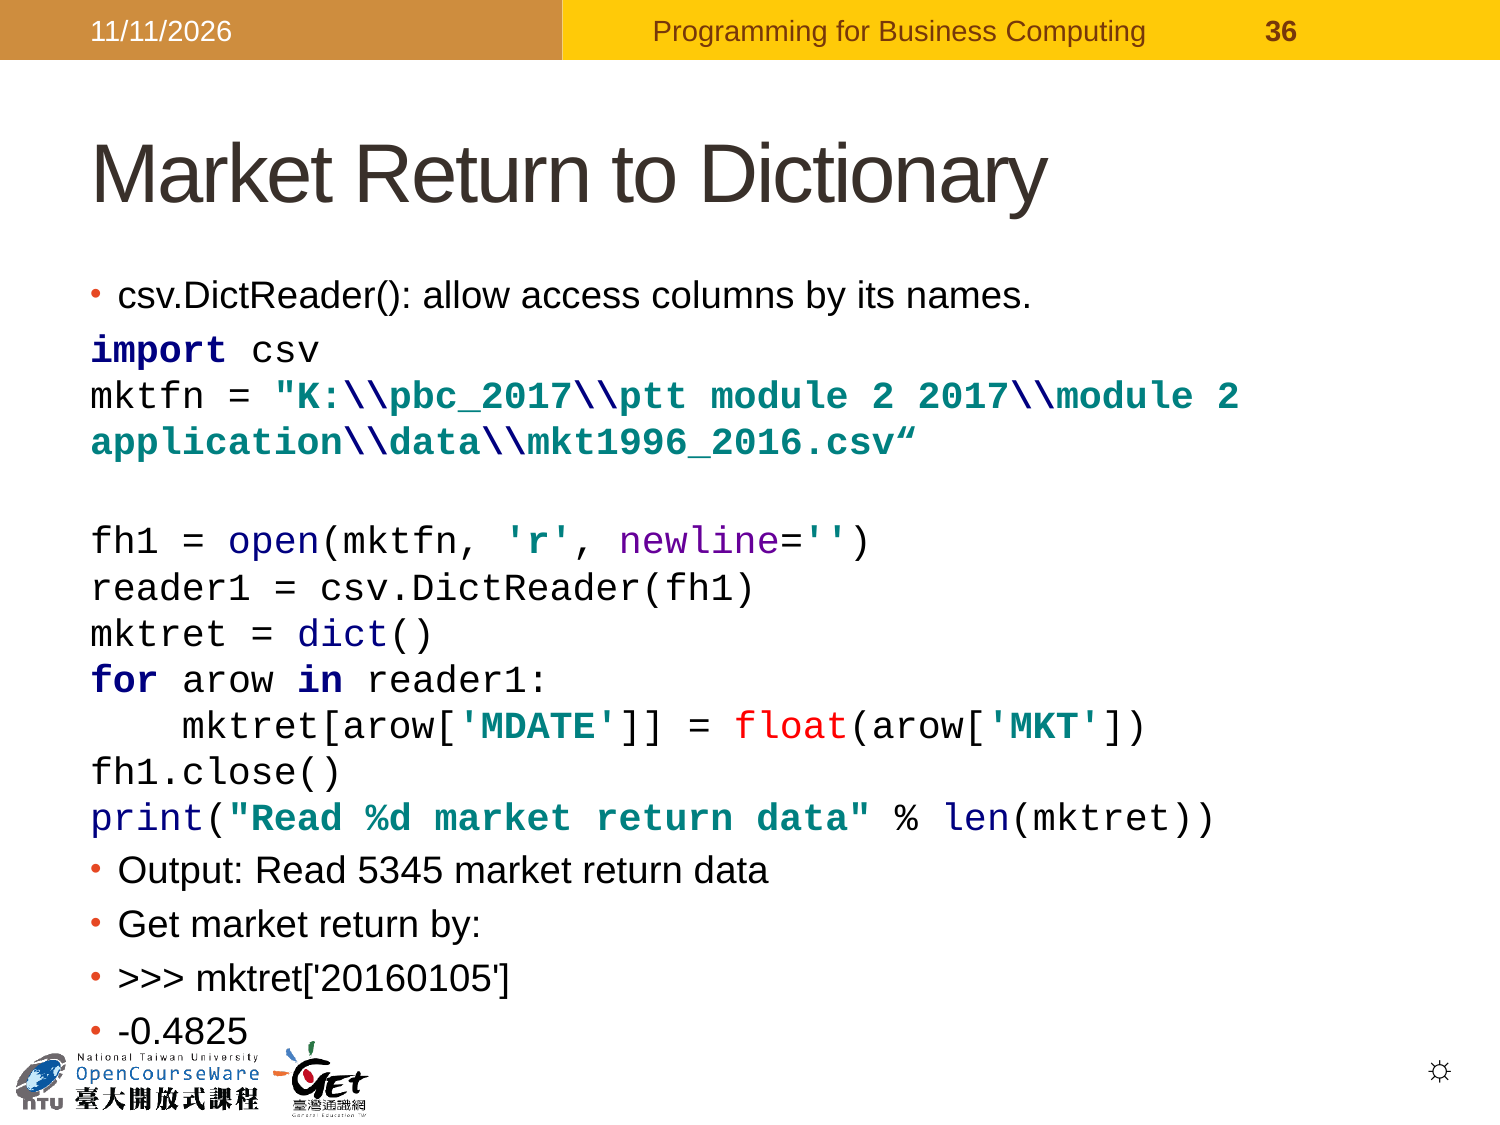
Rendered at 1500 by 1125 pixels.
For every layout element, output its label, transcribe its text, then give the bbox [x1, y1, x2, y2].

slide_number 36 [1250, 3, 1425, 57]
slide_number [75, 3, 550, 57]
footer Programming for Business Computing [562, 3, 1238, 57]
picture [0, 1040, 375, 1124]
list csv.DictReader(): allow access columns by its names. import csv mktfn = "K:\\pbc_2017\\ptt module 2 2017\\module 2 application\\data\\mkt1996_2016.csv“ fh1 = open(mktfn, 'r', newline='') reader1 = csv.DictReader(fh1) mktret = dict() for arow in reader1: mktret[arow['MDATE']] = float(arow['MKT']) fh1.close() print("Read %d market return data" % len(mktret)) Output: Read 5345 market return data Get market return by: >>> mktret['20160105'] -0.4825 [75, 262, 1425, 1063]
text_box ☼ [1407, 1035, 1472, 1096]
title Market Return to Dictionary [75, 87, 1425, 250]
